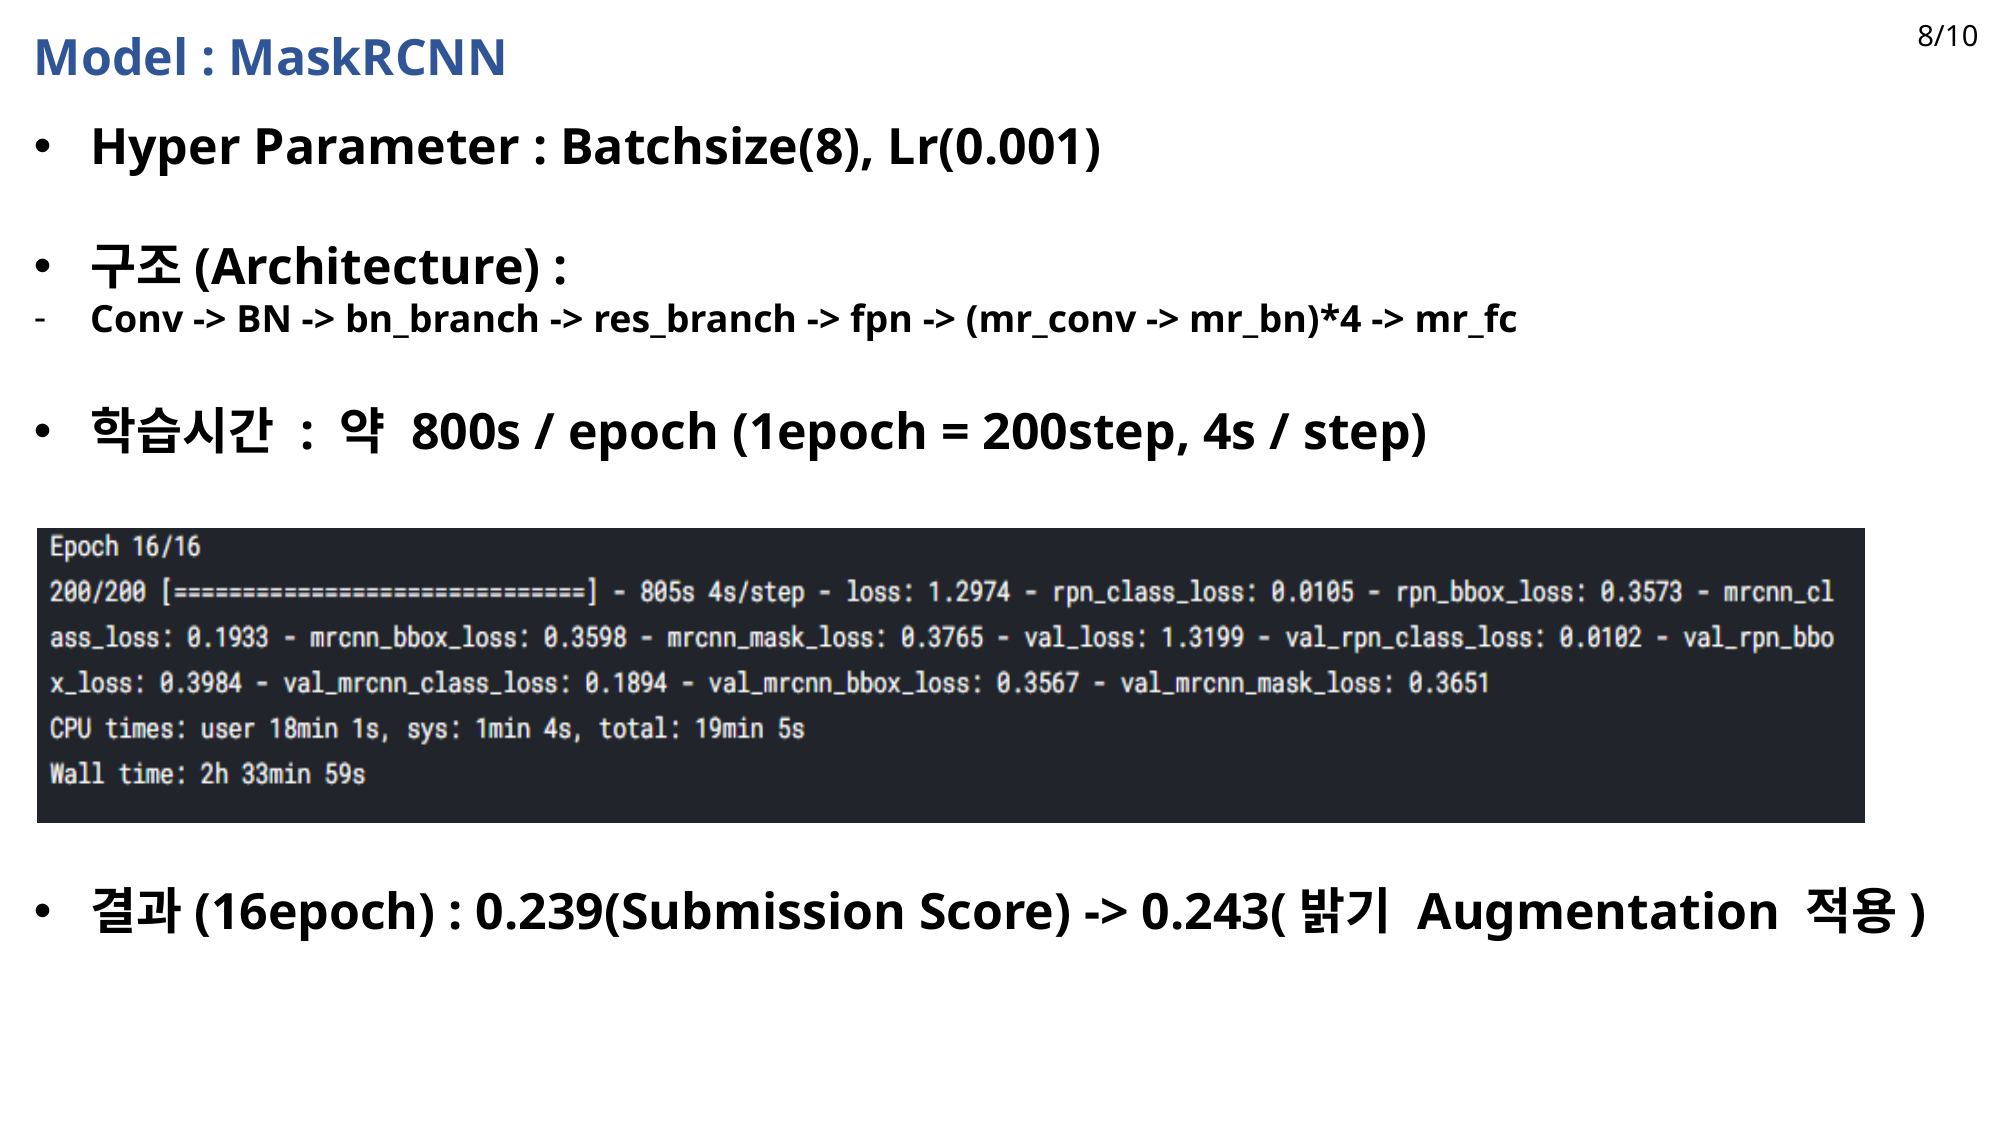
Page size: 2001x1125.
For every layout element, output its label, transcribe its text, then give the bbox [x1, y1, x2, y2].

text_box Model : MaskRCNN [19, 18, 1963, 93]
text_box 8/10 [1901, 7, 1995, 60]
text_box Hyper Parameter : Batchsize(8), Lr(0.001) 구조(Architecture) : Conv -> BN -> bn_branch -> res_branch -> fpn -> (mr_conv -> mr_bn)*4 -> mr_fc 학습시간 : 약 800s / epoch (1epoch = 200step, 4s / step) 결과(16epoch) : 0.239(Submission Score) -> 0.243(밝기 Augmentation 적용) [19, 107, 1963, 1125]
picture [37, 528, 1865, 823]
